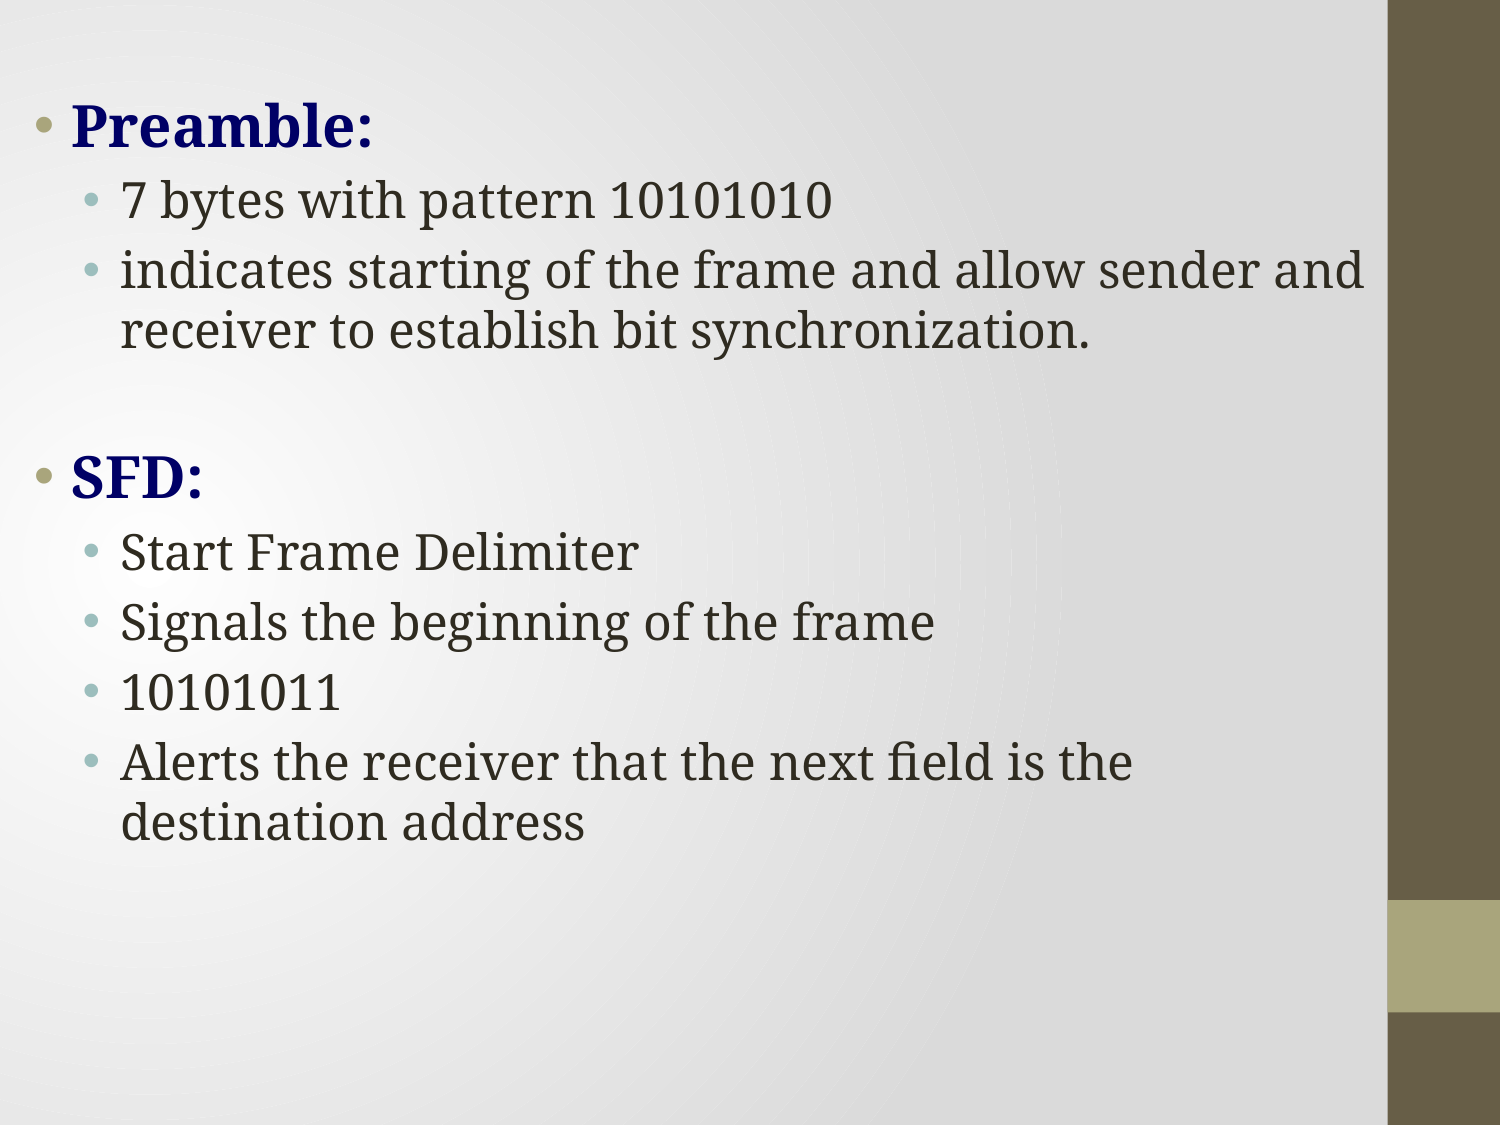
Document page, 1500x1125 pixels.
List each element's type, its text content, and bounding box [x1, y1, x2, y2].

list Preamble: 7 bytes with pattern 10101010 indicates starting of the frame and allow sender and receiver to establish bit synchronization. SFD: Start Frame Delimiter Signals the beginning of the frame 10101011 Alerts the receiver that the next field is the destination address [0, 0, 1388, 1125]
